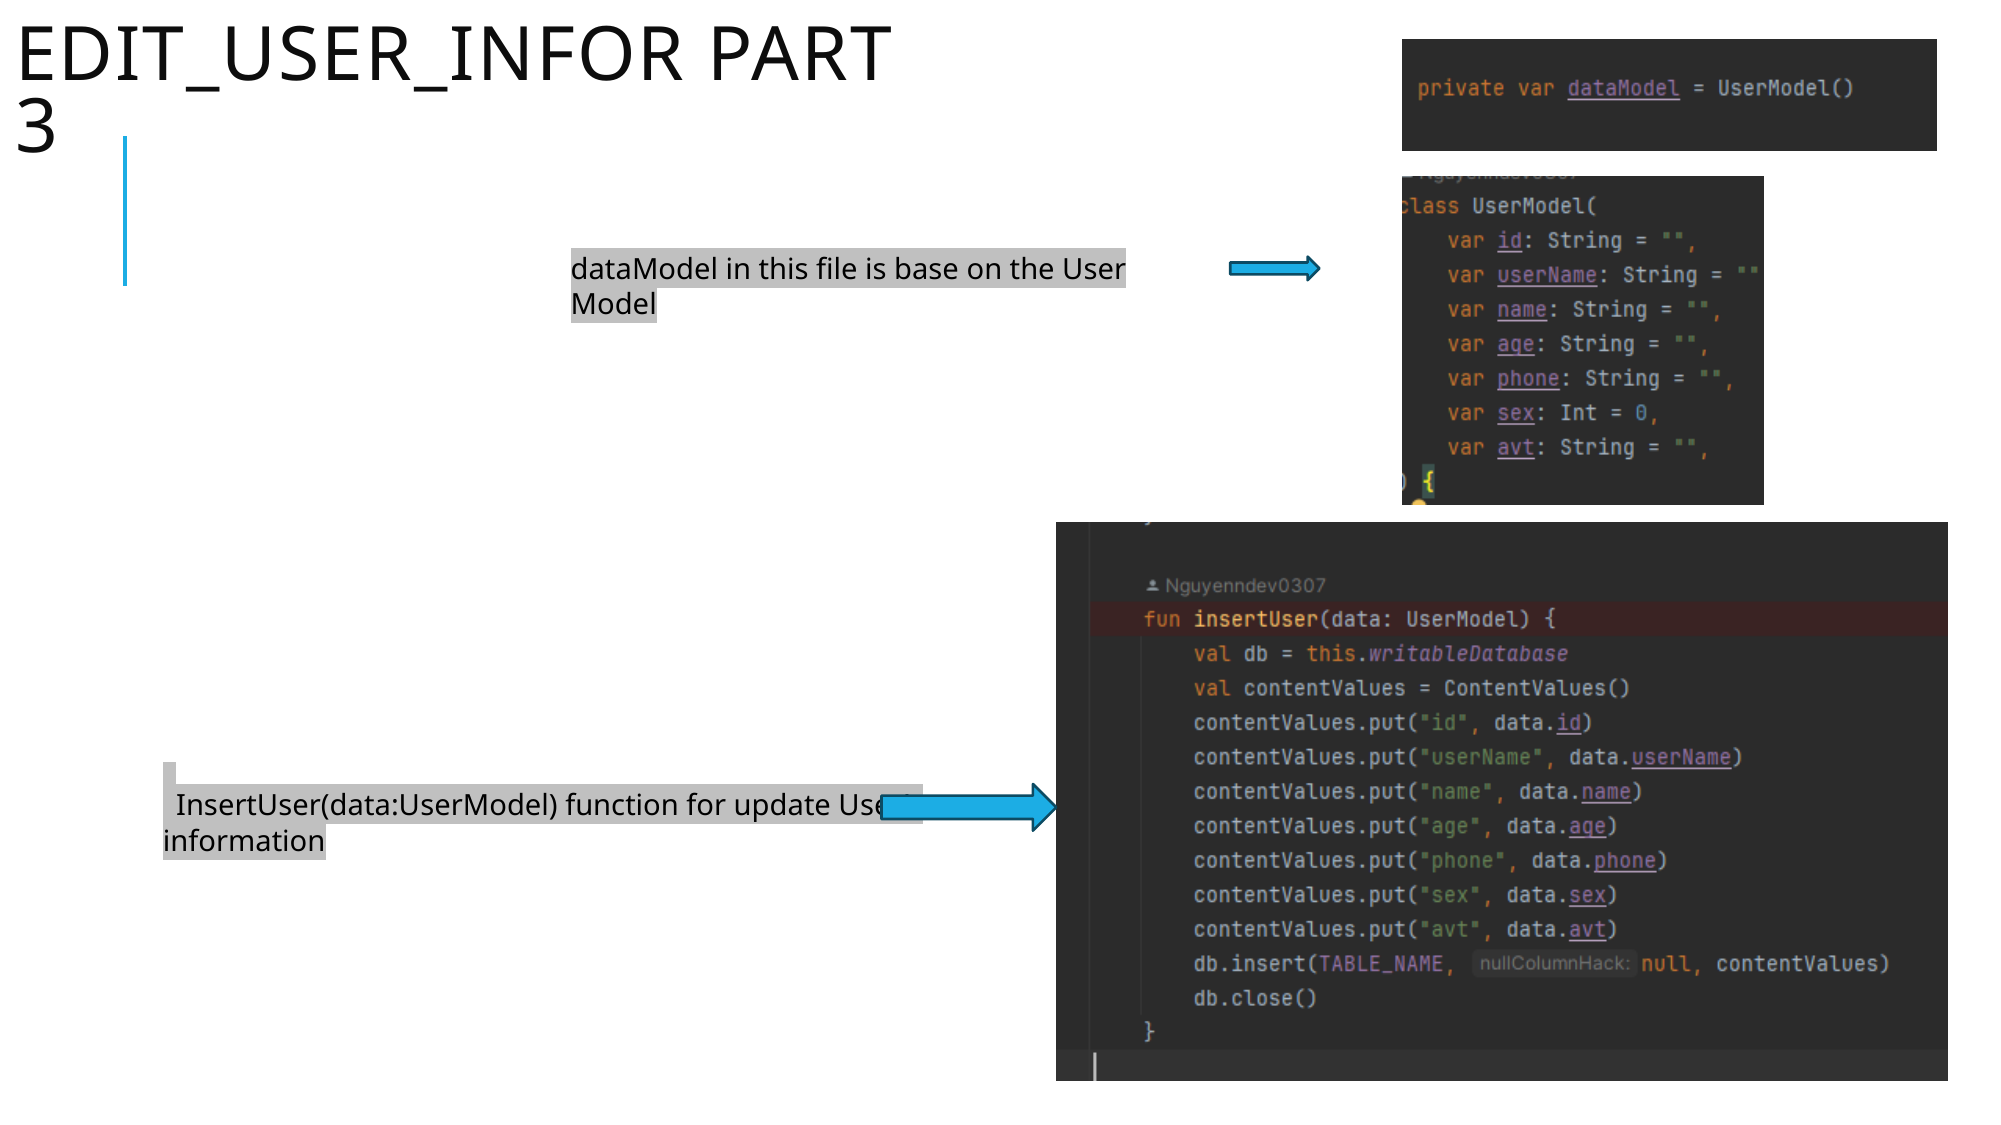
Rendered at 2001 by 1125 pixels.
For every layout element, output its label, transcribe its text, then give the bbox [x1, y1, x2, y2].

text_box dataModel in this file is base on the User Model [555, 242, 1208, 328]
picture [1056, 522, 1948, 1081]
picture [1402, 39, 1938, 151]
text_box [1228, 255, 1321, 282]
list InsertUser(data:UserModel) function for update User’s information [155, 764, 931, 883]
title Edit_user_infor part 3 [0, 0, 970, 218]
picture [1402, 176, 1764, 505]
text_box [880, 782, 1049, 832]
